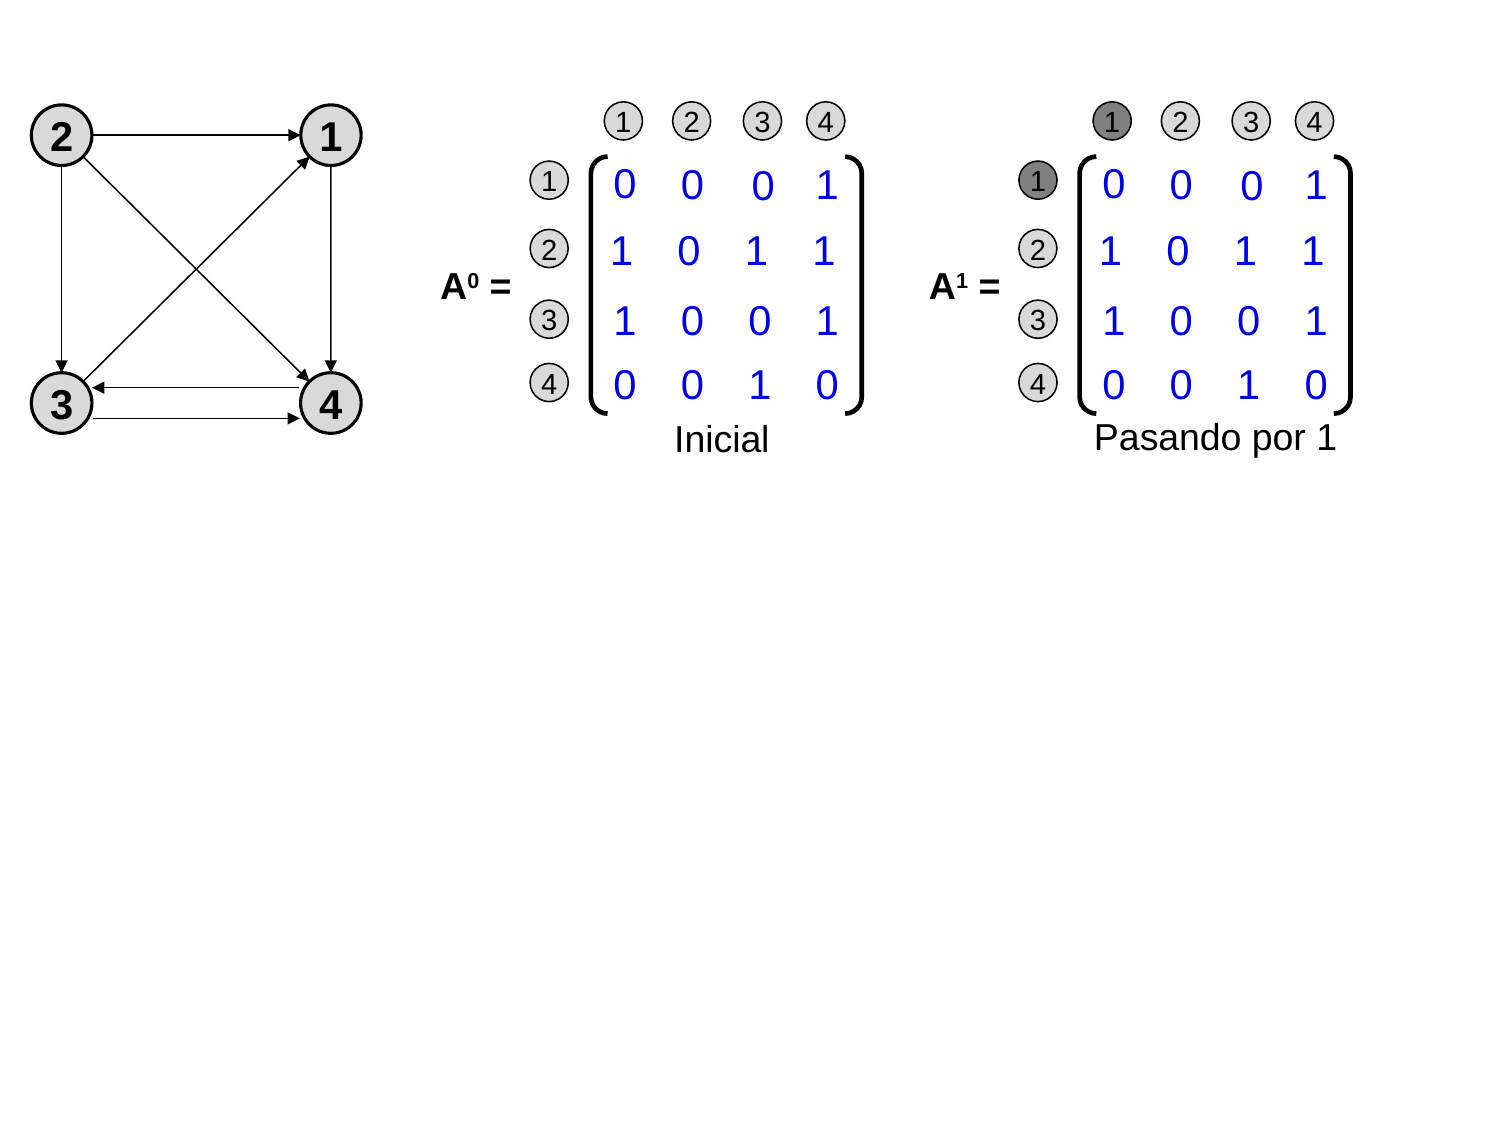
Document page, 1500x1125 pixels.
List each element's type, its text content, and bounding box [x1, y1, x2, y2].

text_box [912, 101, 1351, 414]
text_box Inicial [650, 414, 794, 468]
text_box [31, 104, 362, 434]
text_box Pasando por 1 [1064, 405, 1367, 466]
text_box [423, 101, 862, 414]
